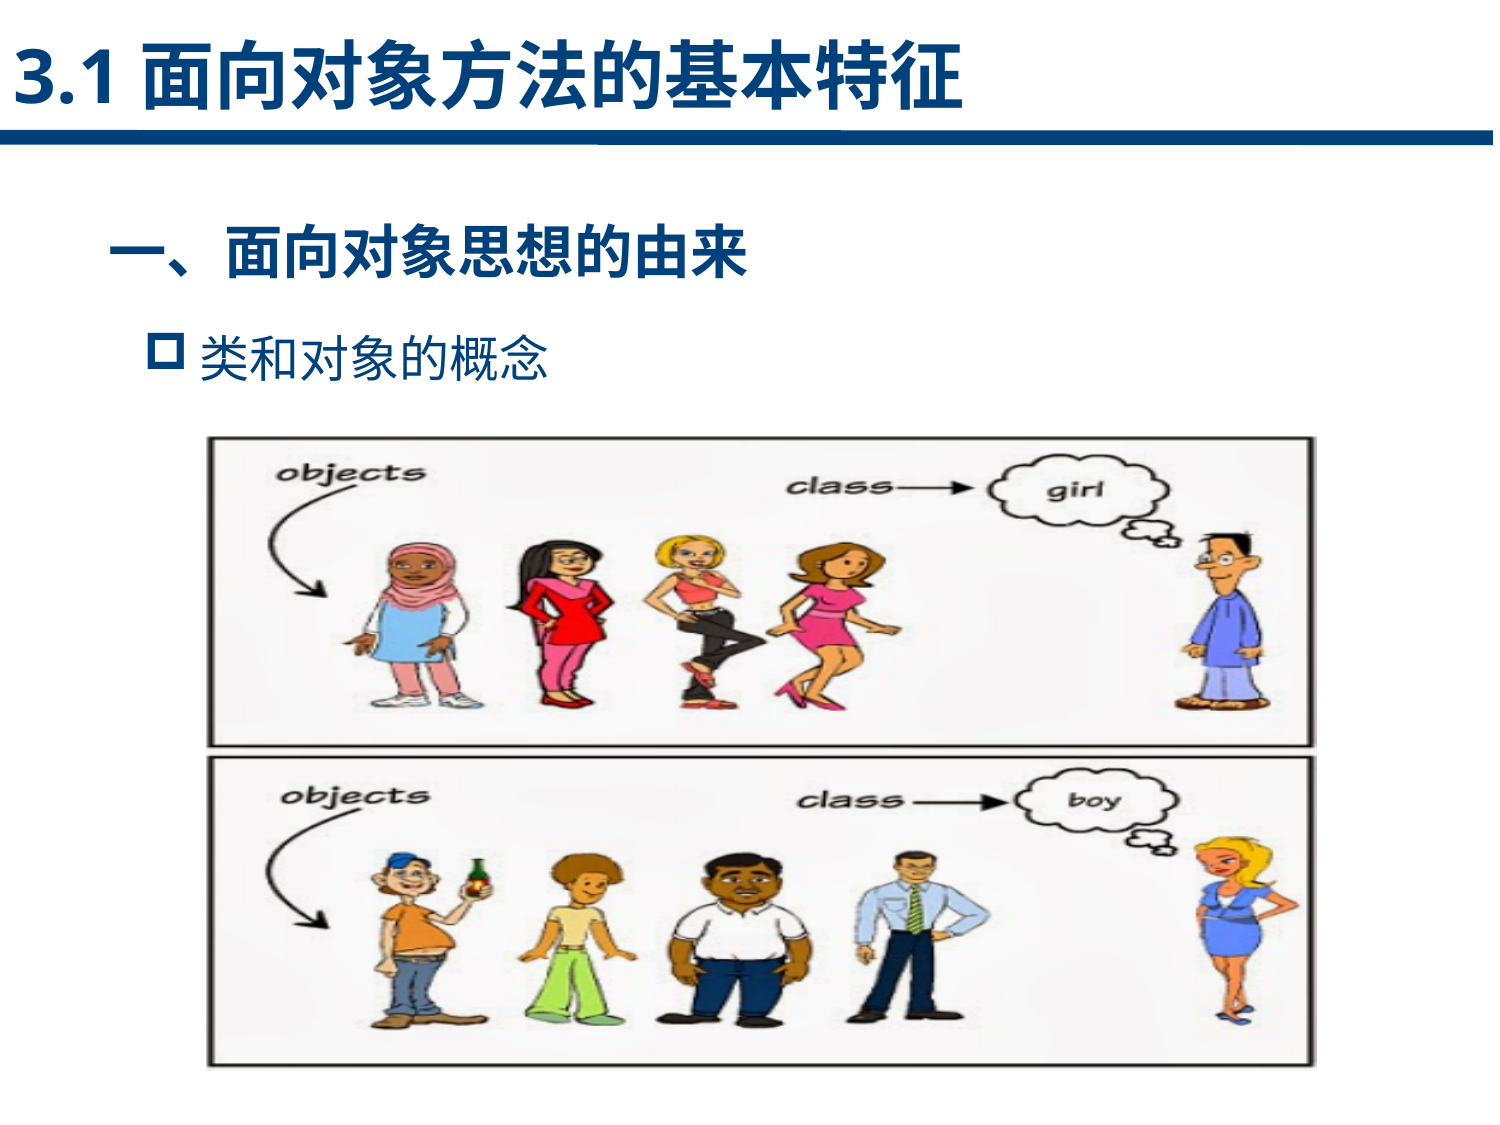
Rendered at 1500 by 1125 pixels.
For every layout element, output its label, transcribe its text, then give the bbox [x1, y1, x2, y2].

text_box 类和对象的概念 [41, 289, 1459, 395]
picture [206, 436, 1318, 1071]
text_box 3.1面向对象方法的基本特征 [0, 21, 980, 127]
text_box 一、面向对象思想的由来 [5, 172, 1317, 293]
